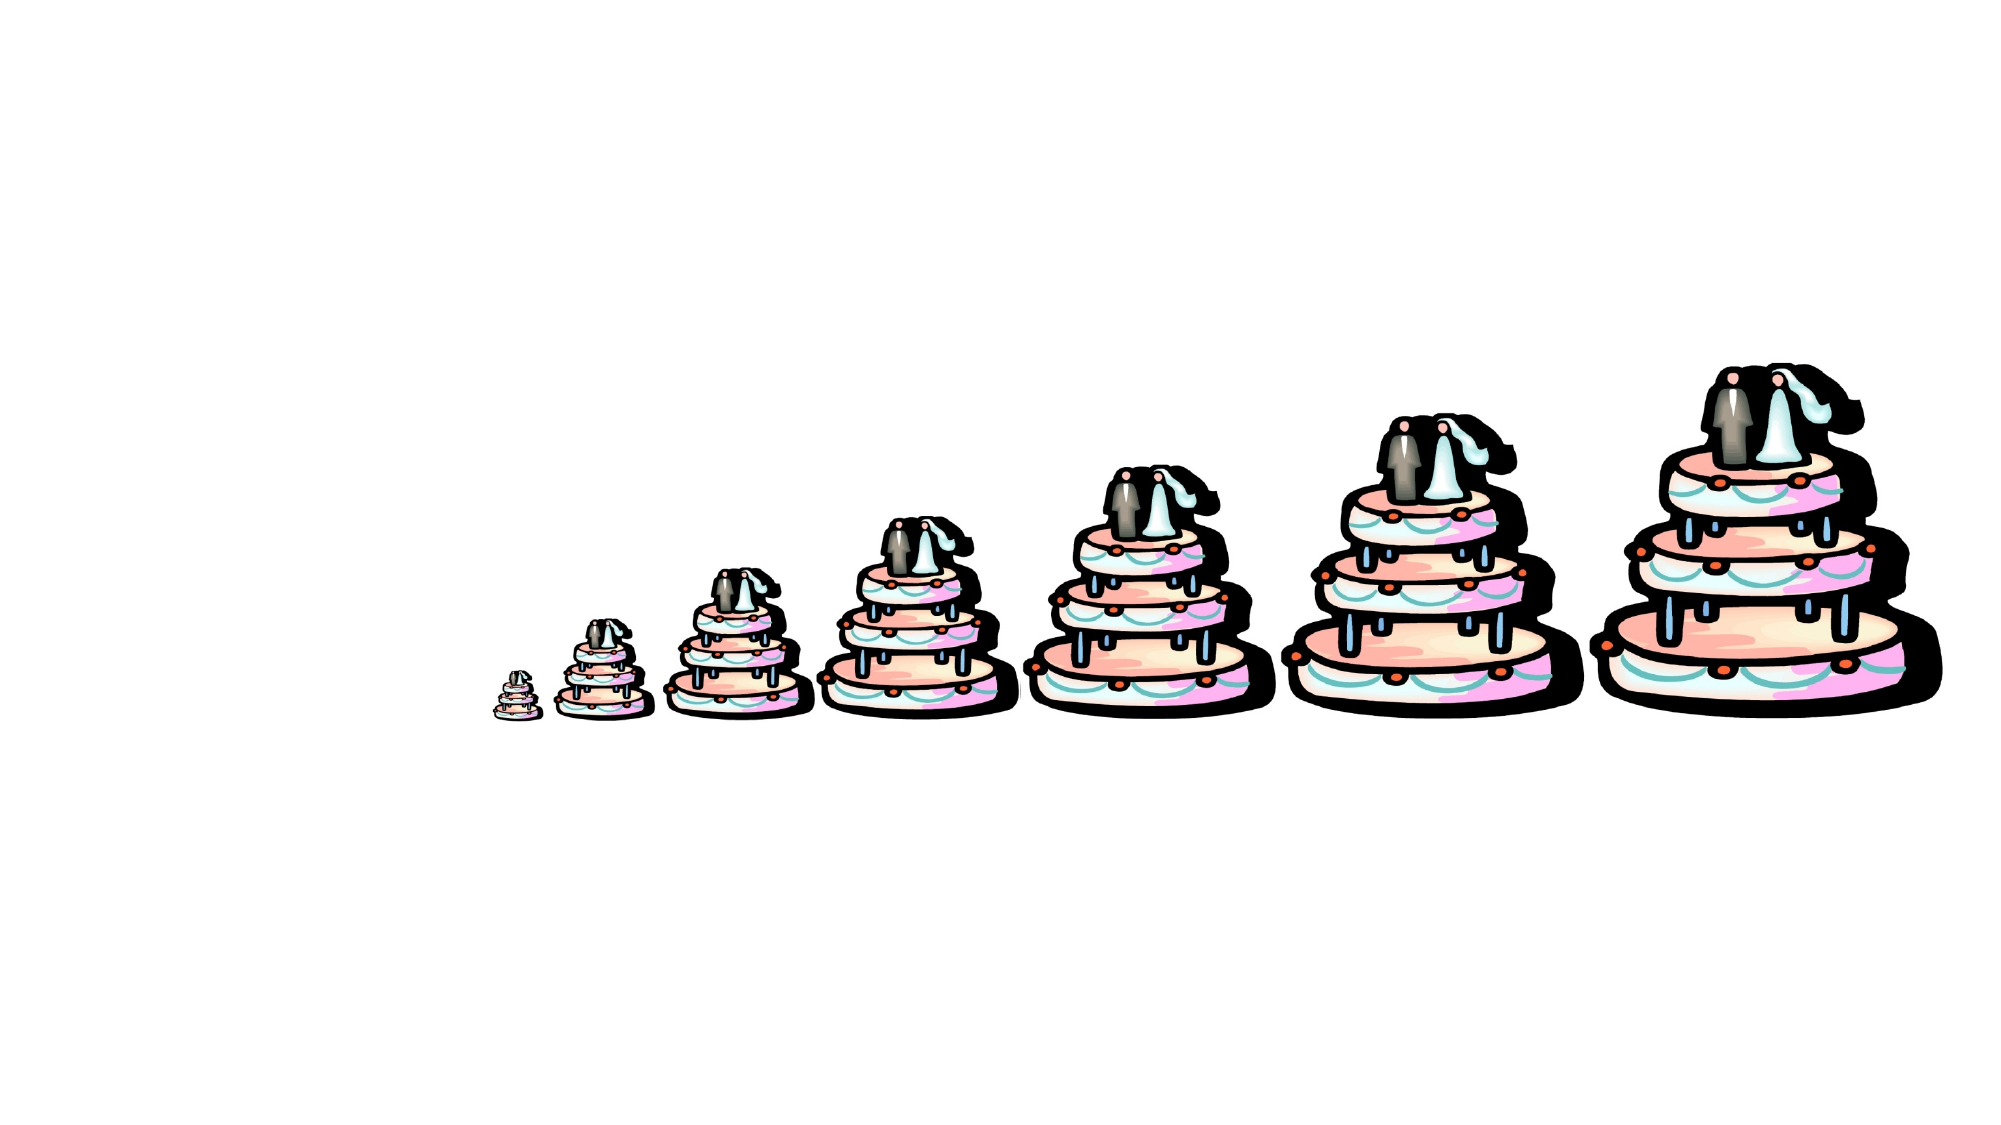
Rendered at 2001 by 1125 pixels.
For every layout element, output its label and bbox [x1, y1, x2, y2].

picture [549, 347, 1960, 732]
list [477, 661, 550, 732]
